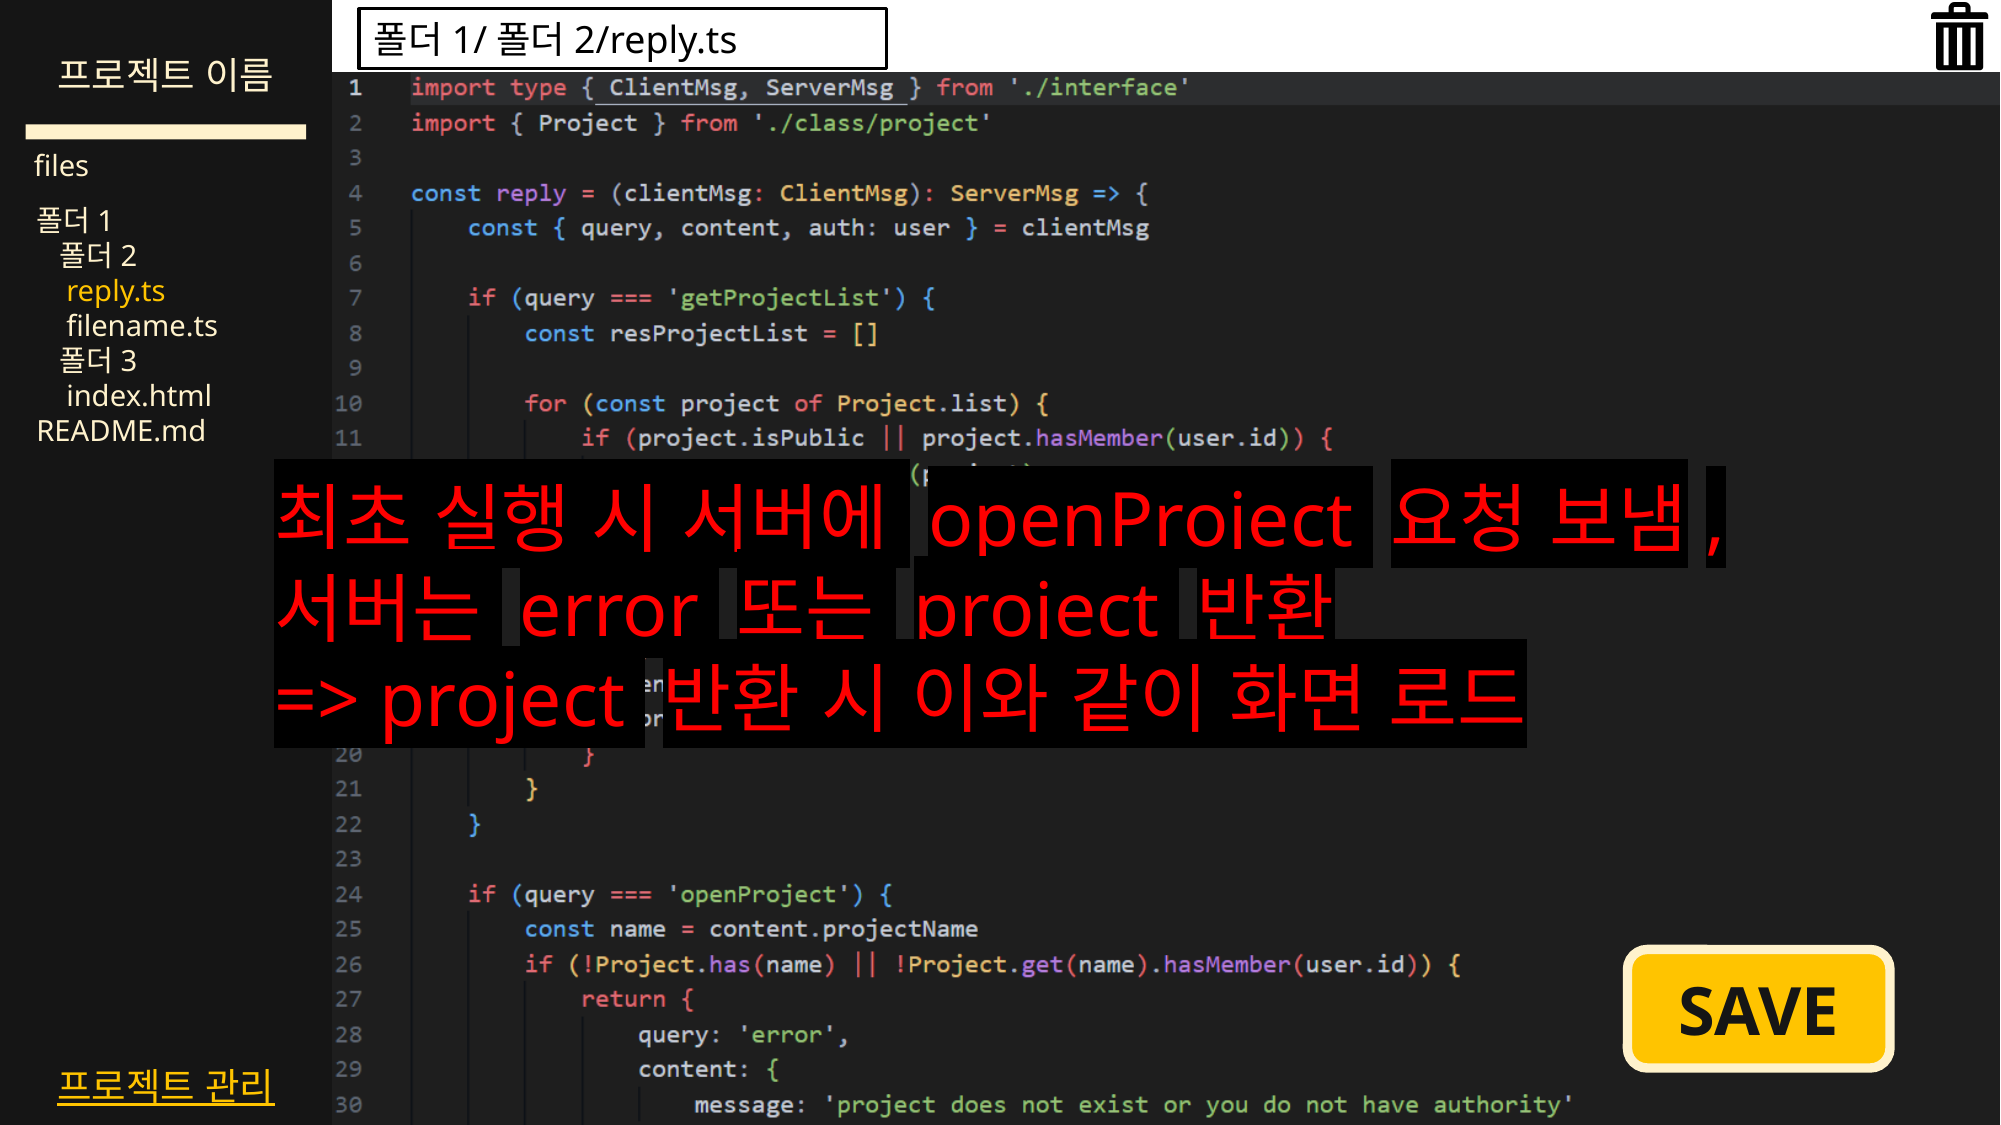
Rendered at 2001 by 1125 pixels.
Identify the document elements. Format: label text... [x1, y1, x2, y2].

picture [332, 0, 2000, 1125]
text_box 최초 실행 시 서버에 openProject 요청 보냄, 서버는 error 또는 project 반환 => project 반환 시 이와 같이 화면 로드 [259, 463, 1741, 749]
